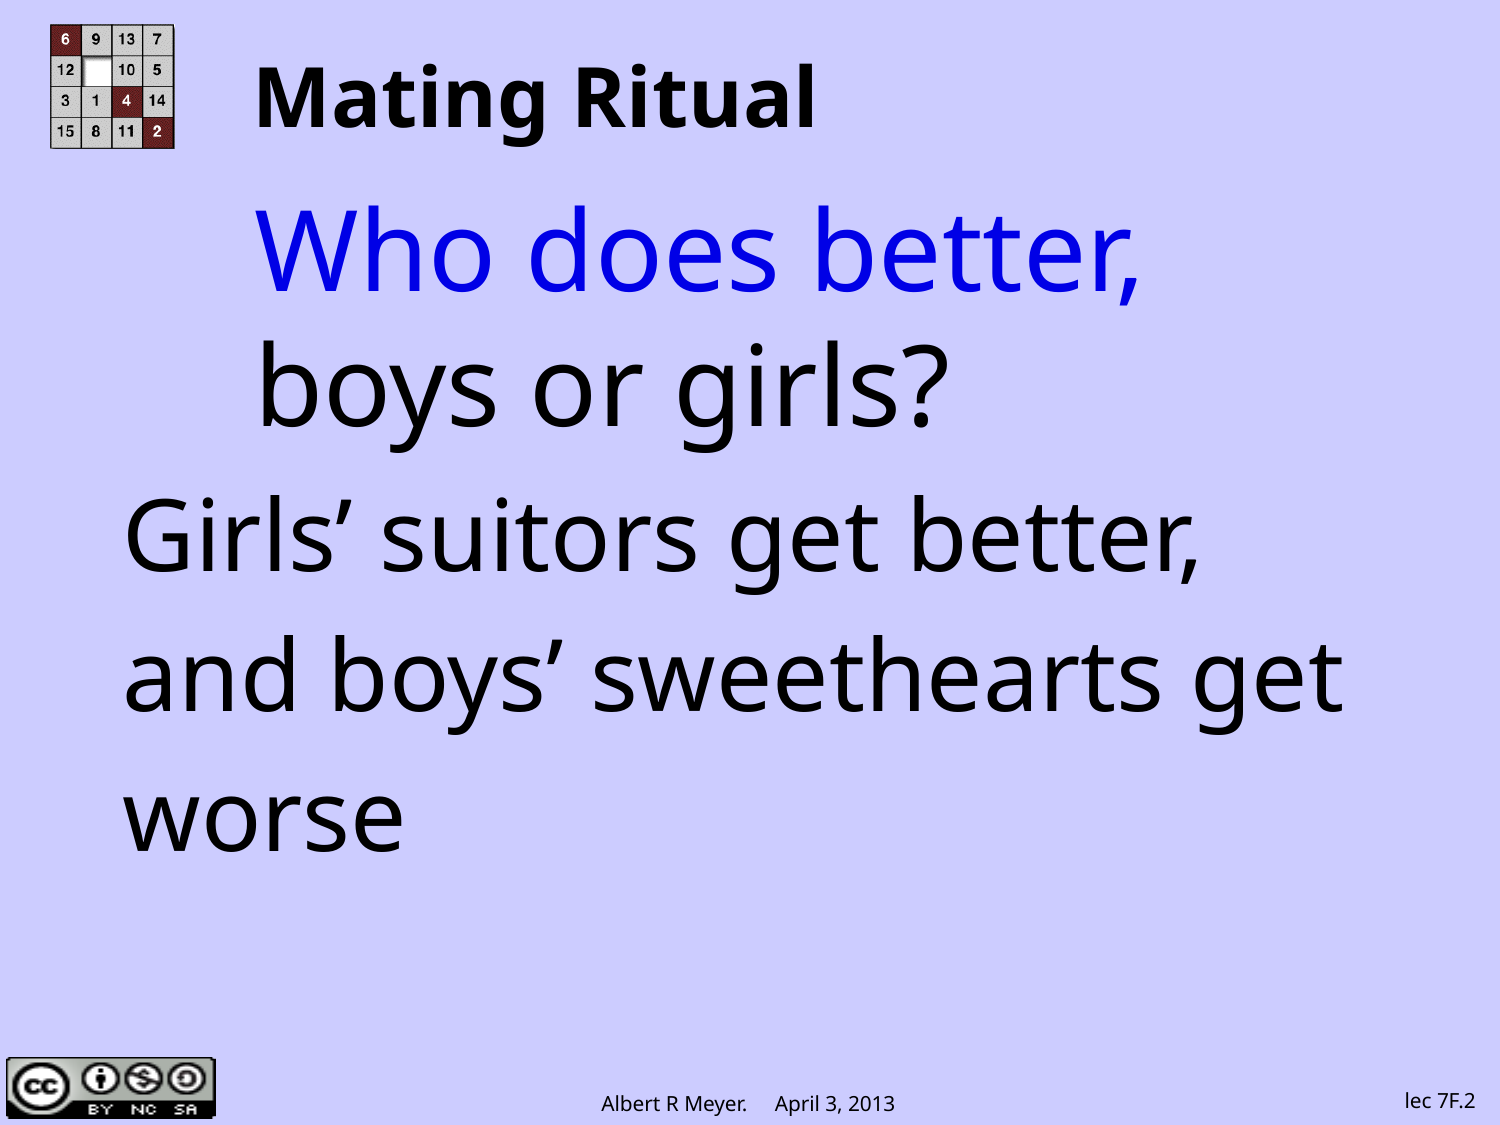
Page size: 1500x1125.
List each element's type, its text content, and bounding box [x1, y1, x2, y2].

text_box Girls’ suitors get better, and boys’ sweethearts get worse [107, 464, 1405, 880]
slide_number lec 7F.2 [1247, 1079, 1491, 1121]
title Mating Ritual [237, 0, 1476, 188]
text_box Who does better, boys or girls? [239, 171, 1269, 456]
picture [6, 1057, 216, 1119]
picture [50, 24, 175, 149]
